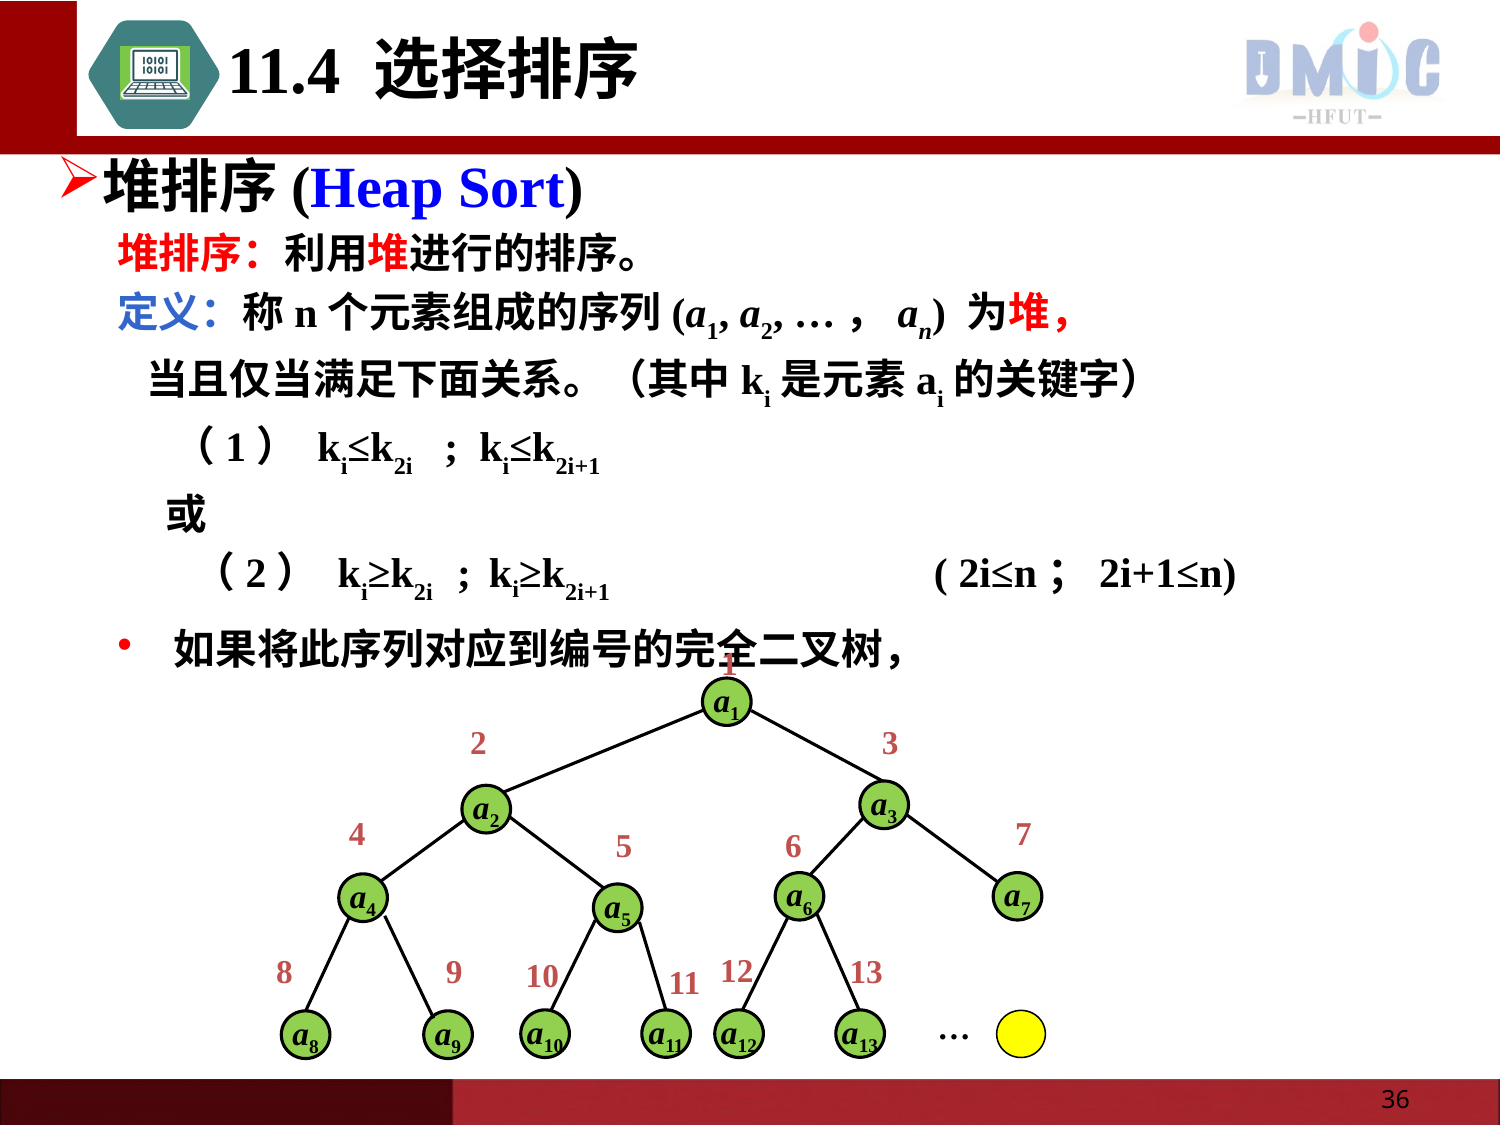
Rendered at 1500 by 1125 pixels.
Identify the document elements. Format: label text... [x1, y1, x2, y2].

picture [0, 1079, 1500, 1125]
text_box [1210, 21, 1472, 132]
slide_number 36 [1074, 1081, 1425, 1119]
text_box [0, 18, 1016, 143]
text_box 堆排序(Heap Sort) [41, 151, 600, 228]
list 堆排序：利用堆进行的排序。 定义：称n个元素组成的序列(a1, a2, …，an) 为堆， 当且仅当满足下面关系。（其中ki是元素ai的关键字） （1） ki≤k2i ; ki≤k2i+1 或 （2） ki≥k2i ; ki≥k2i+1 ( 2i≤n；2i+1≤n) 如果将此序列对应到编号的完全二叉树， [102, 219, 1426, 1000]
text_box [241, 633, 1067, 1059]
